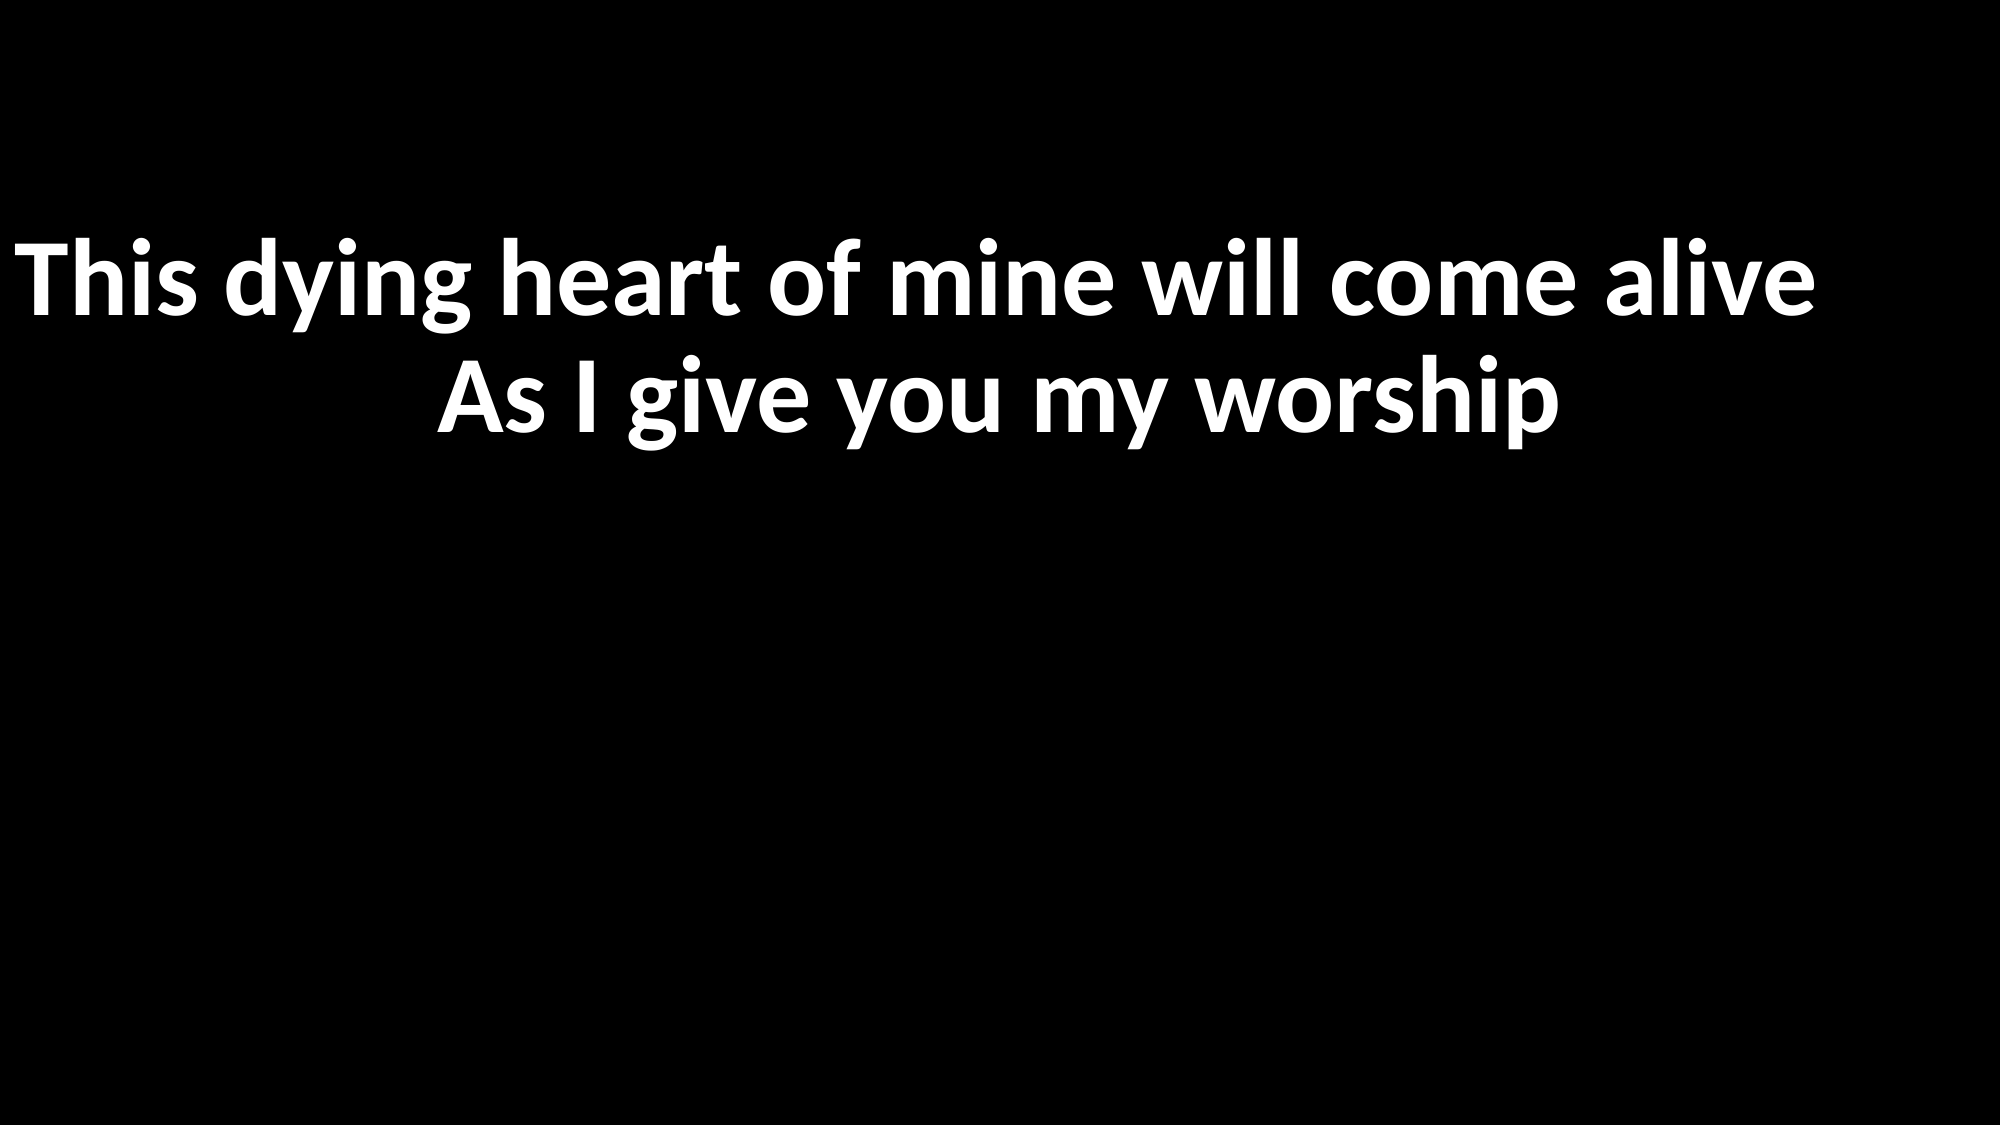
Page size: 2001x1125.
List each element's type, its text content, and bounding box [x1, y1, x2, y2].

list This dying heart of mine will come alive As I give you my worship [0, 109, 2000, 464]
